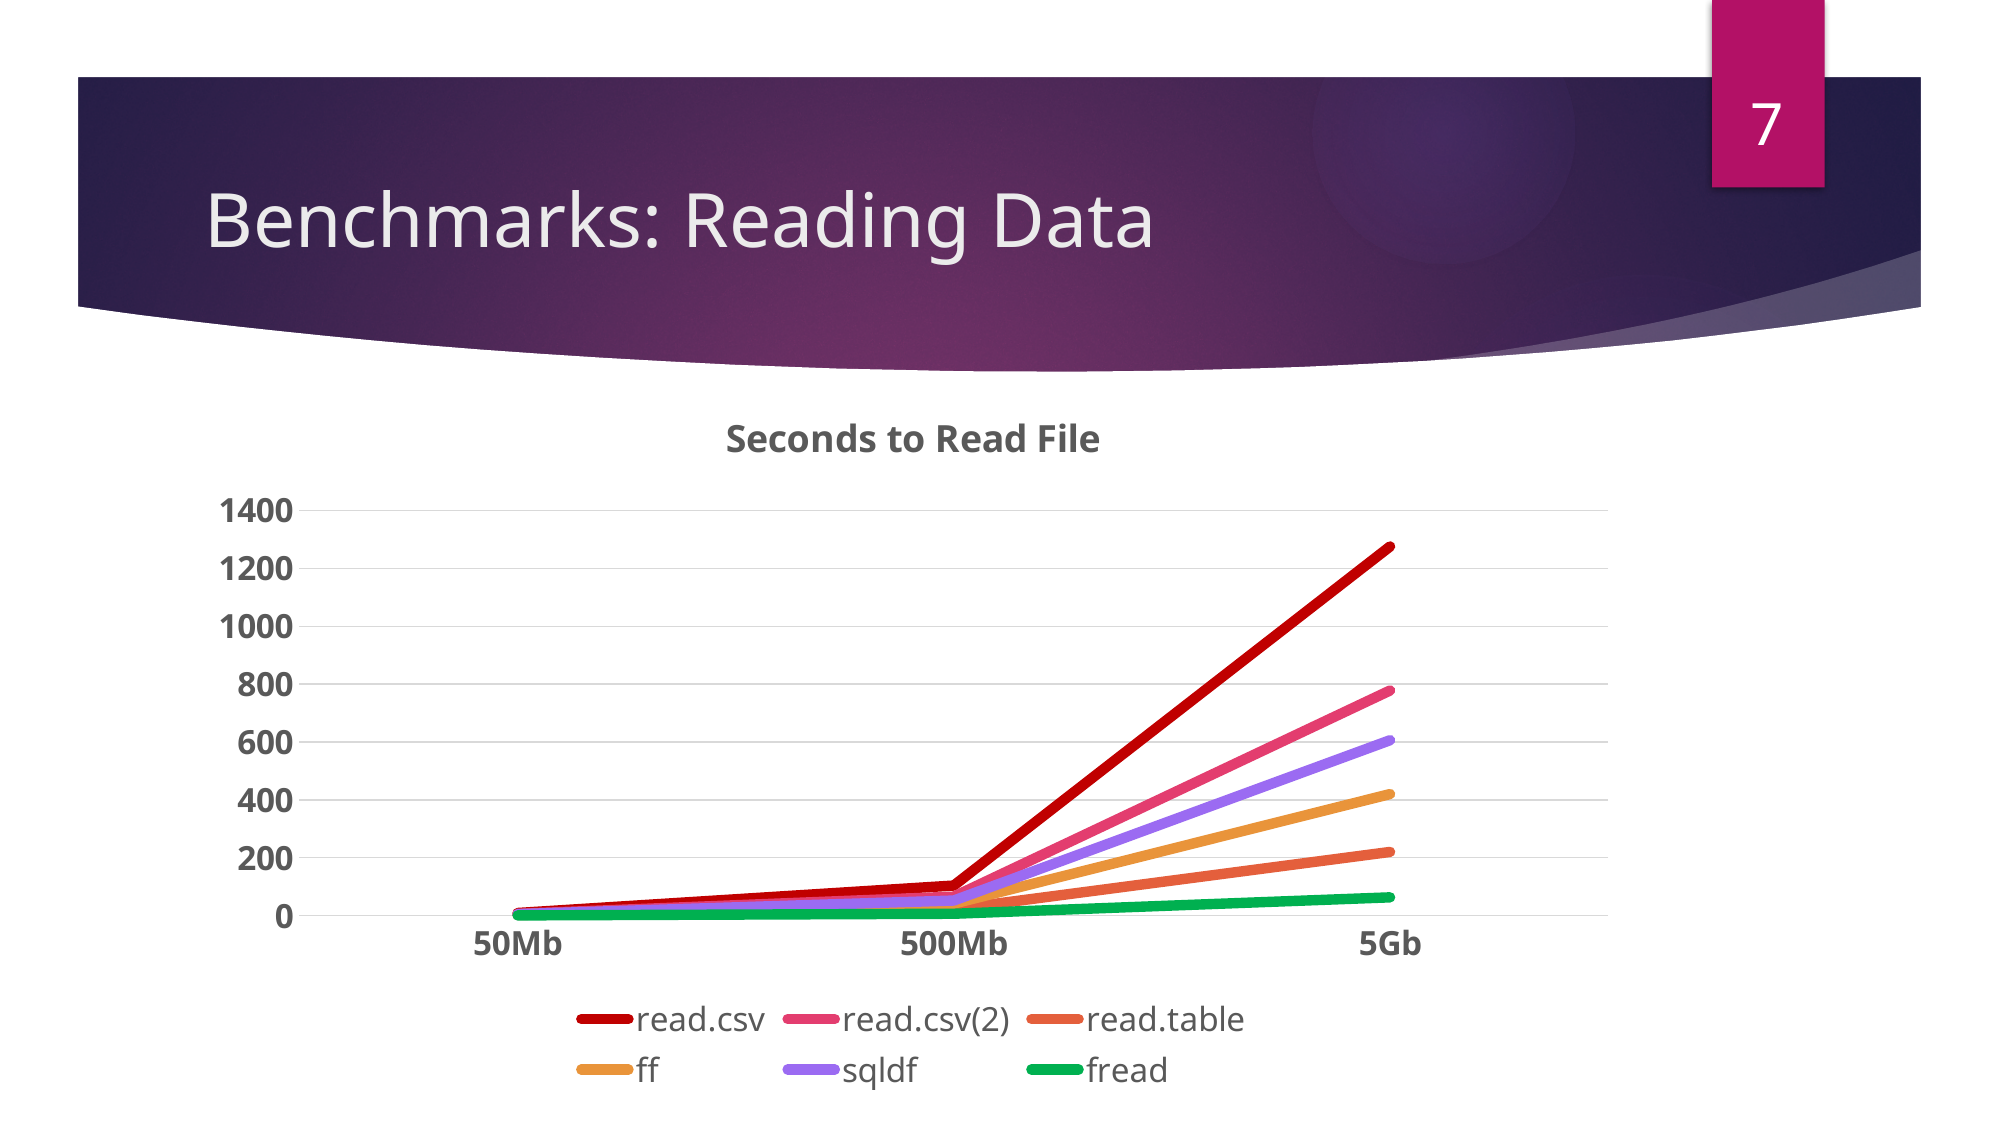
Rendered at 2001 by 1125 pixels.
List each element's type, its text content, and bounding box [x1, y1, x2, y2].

chart [189, 377, 1638, 1099]
title Benchmarks: Reading Data [189, 159, 1627, 276]
slide_number 7 [1698, 48, 1836, 175]
